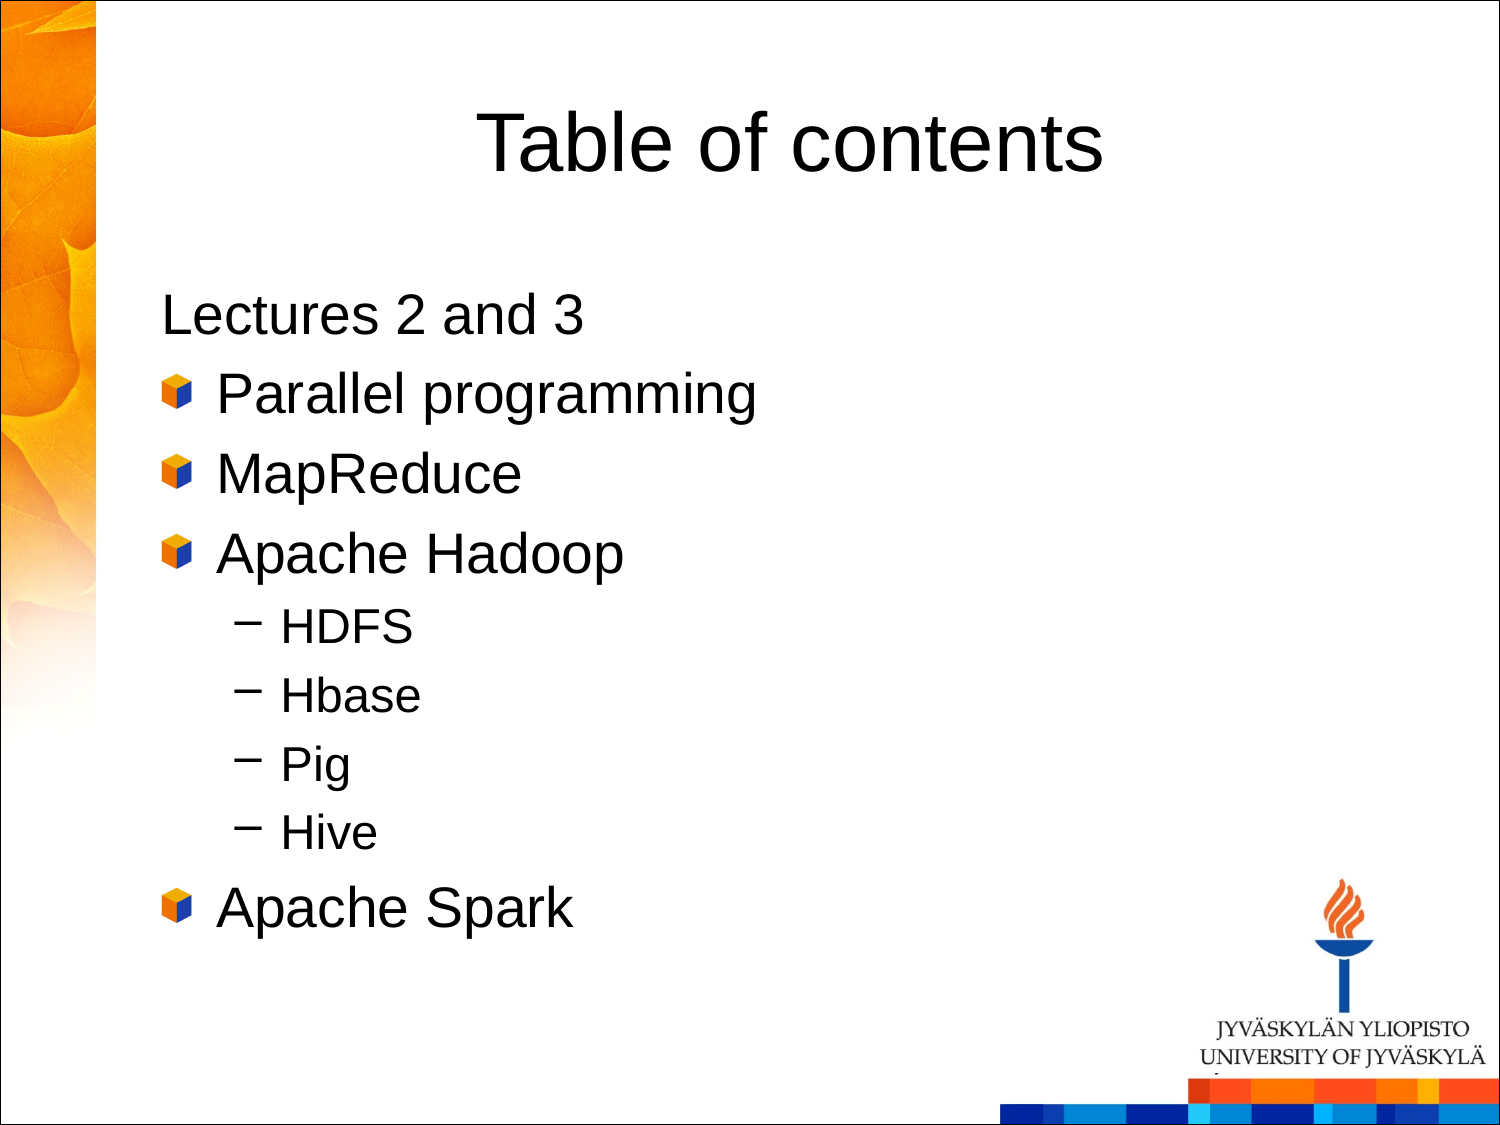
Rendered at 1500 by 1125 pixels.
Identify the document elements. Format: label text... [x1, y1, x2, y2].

title Table of contents [145, 44, 1436, 232]
list Lectures 2 and 3 Parallel programming MapReduce Apache Hadoop HDFS Hbase Pig Hive Apache Spark [145, 269, 1436, 953]
picture [1, 1, 1499, 1124]
